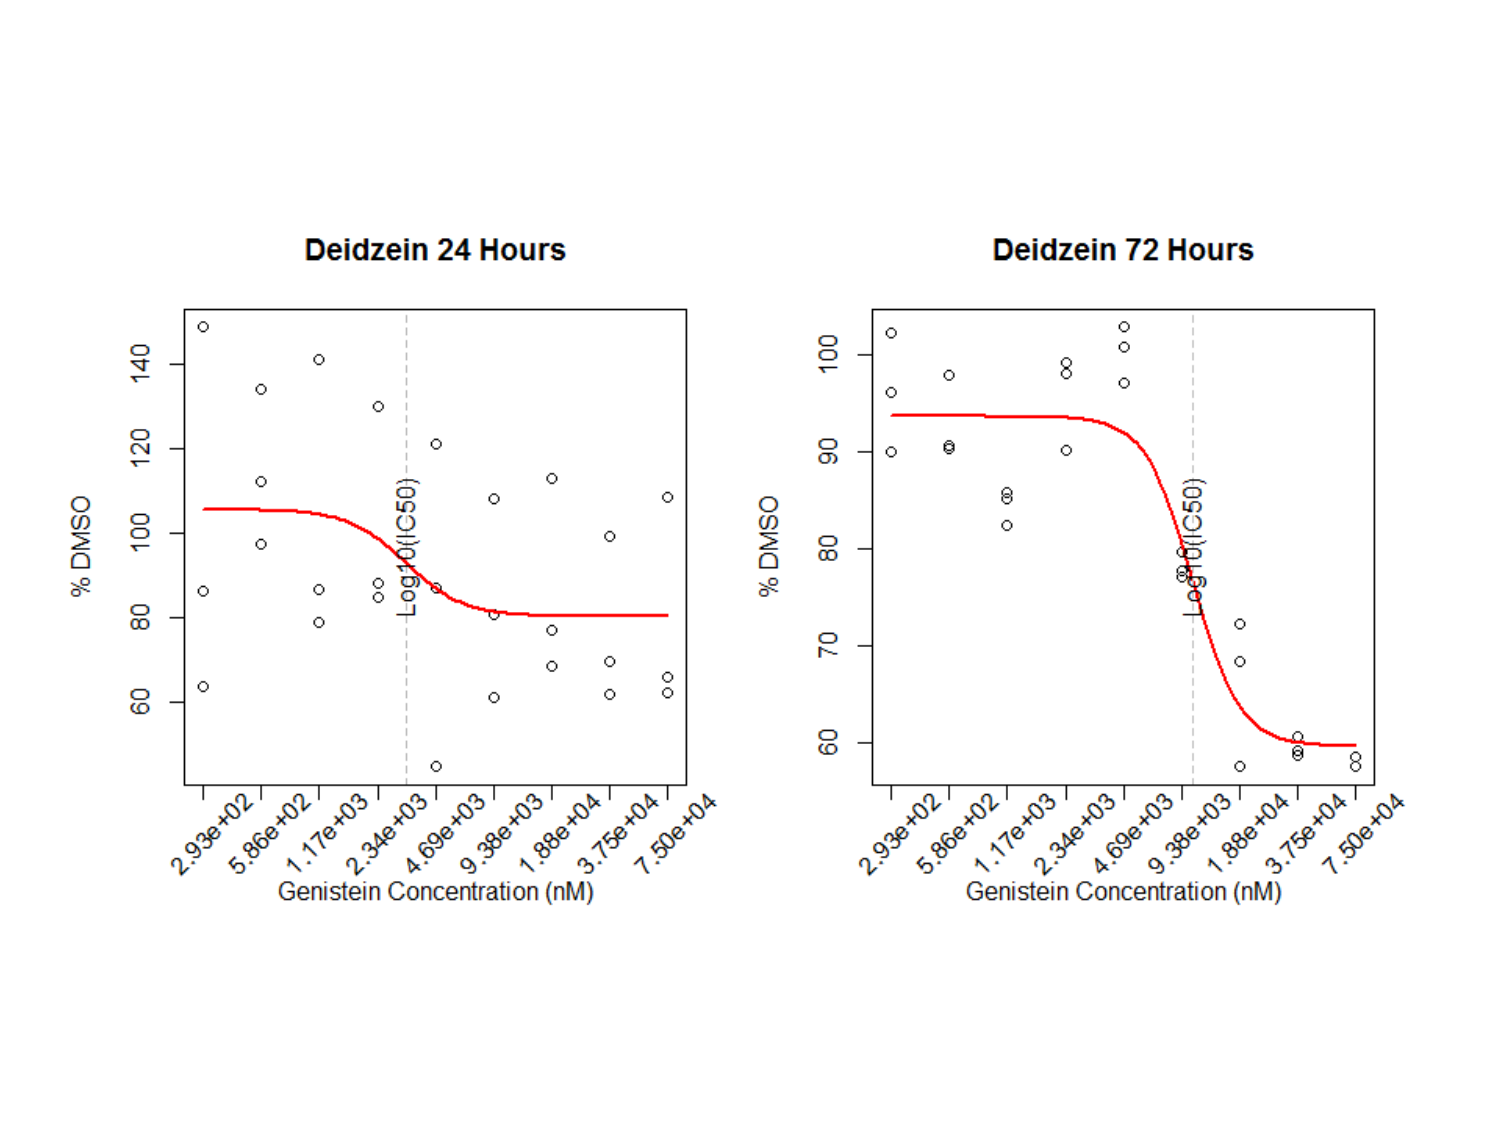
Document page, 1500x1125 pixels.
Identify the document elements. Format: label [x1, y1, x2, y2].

picture [62, 187, 1438, 938]
